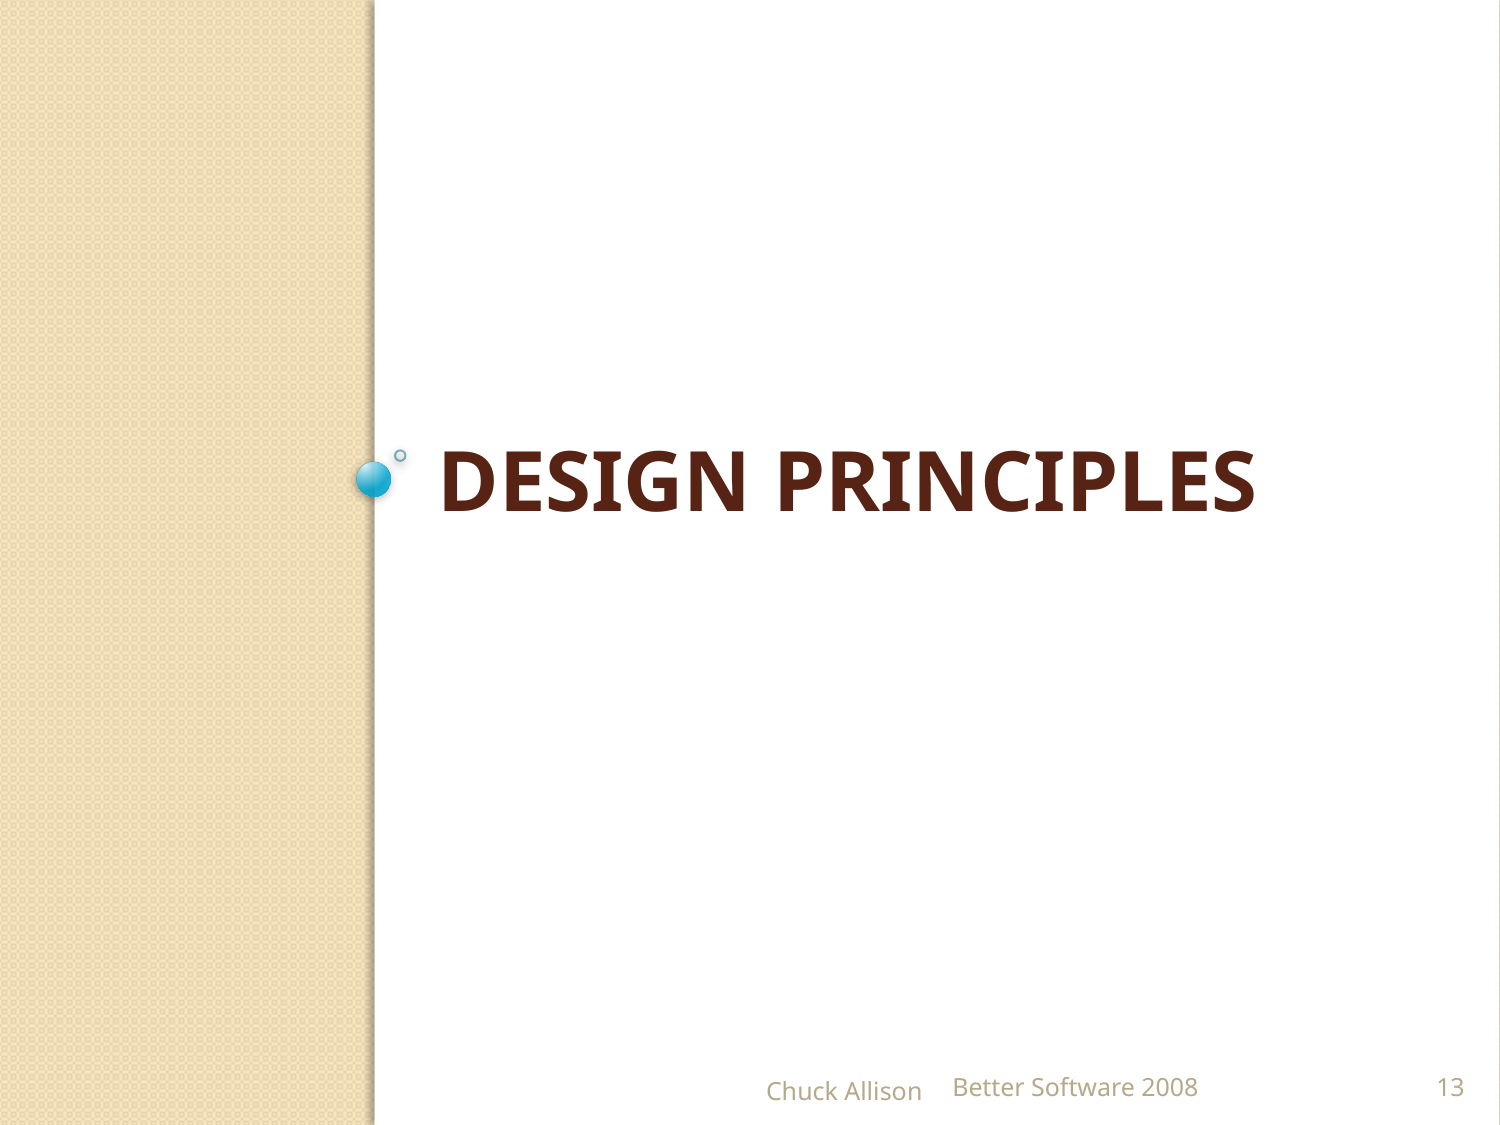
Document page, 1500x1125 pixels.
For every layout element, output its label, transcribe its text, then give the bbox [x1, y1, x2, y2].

title Design Principles [422, 426, 1473, 802]
footer Better Software 2008 [937, 1034, 1413, 1113]
slide_number Chuck Allison [587, 1034, 937, 1113]
slide_number 13 [1413, 1034, 1488, 1113]
